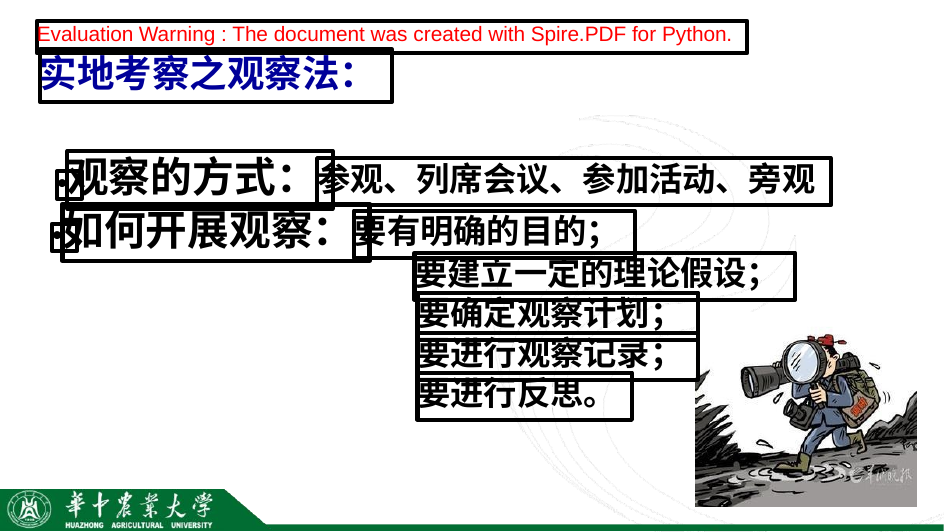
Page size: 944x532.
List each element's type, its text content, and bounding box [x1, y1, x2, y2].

text_box 参观、列席会议、参加活动、旁观 [315, 156, 480, 207]
text_box Evaluation Warning : The document was created with Spire.PDF for Python. [35, 19, 749, 55]
text_box 要建立一定的理论假设； [412, 251, 480, 302]
text_box 如何开展观察： [60, 202, 372, 263]
picture [0, 105, 944, 532]
text_box 要进行反思。 [415, 371, 480, 422]
text_box 要进行观察记录； [415, 331, 480, 371]
text_box 实地考察之观察法： [38, 55, 394, 104]
text_box ● [50, 222, 60, 253]
text_box 要确定观察计划； [415, 291, 480, 331]
text_box 观察的方式： [65, 149, 335, 202]
text_box ● [55, 169, 65, 201]
text_box 要有明确的目的； [352, 209, 480, 260]
